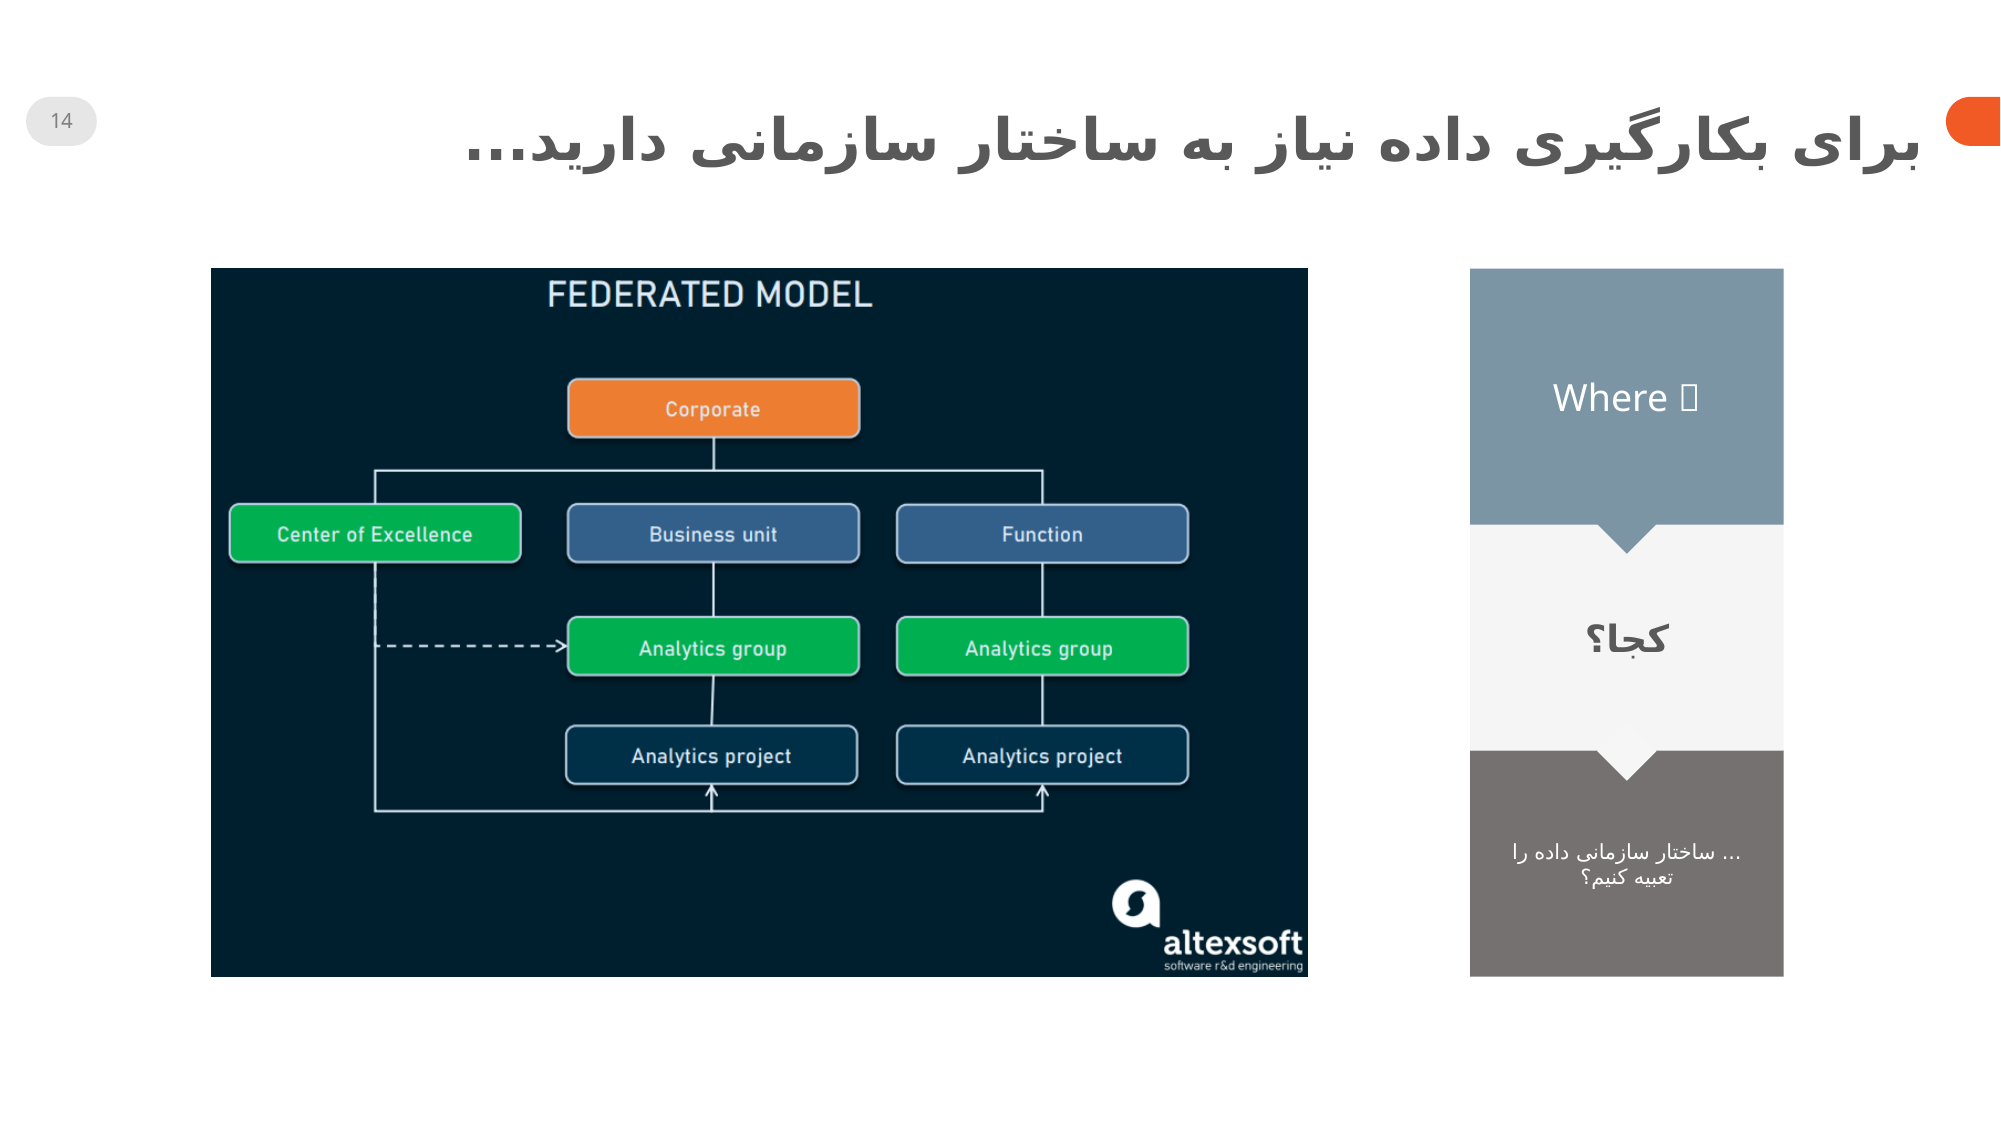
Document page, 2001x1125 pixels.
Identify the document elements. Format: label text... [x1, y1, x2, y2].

list برای بکارگیری داده نیاز به ساختار سازمانی دارید... [134, 100, 1924, 174]
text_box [1470, 546, 1784, 773]
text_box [1470, 268, 1784, 546]
text_box ... ساختار سازمانی داده را تعبیه کنیم؟ [1469, 749, 1785, 978]
slide_number 14 [26, 89, 97, 154]
picture [211, 268, 1308, 977]
